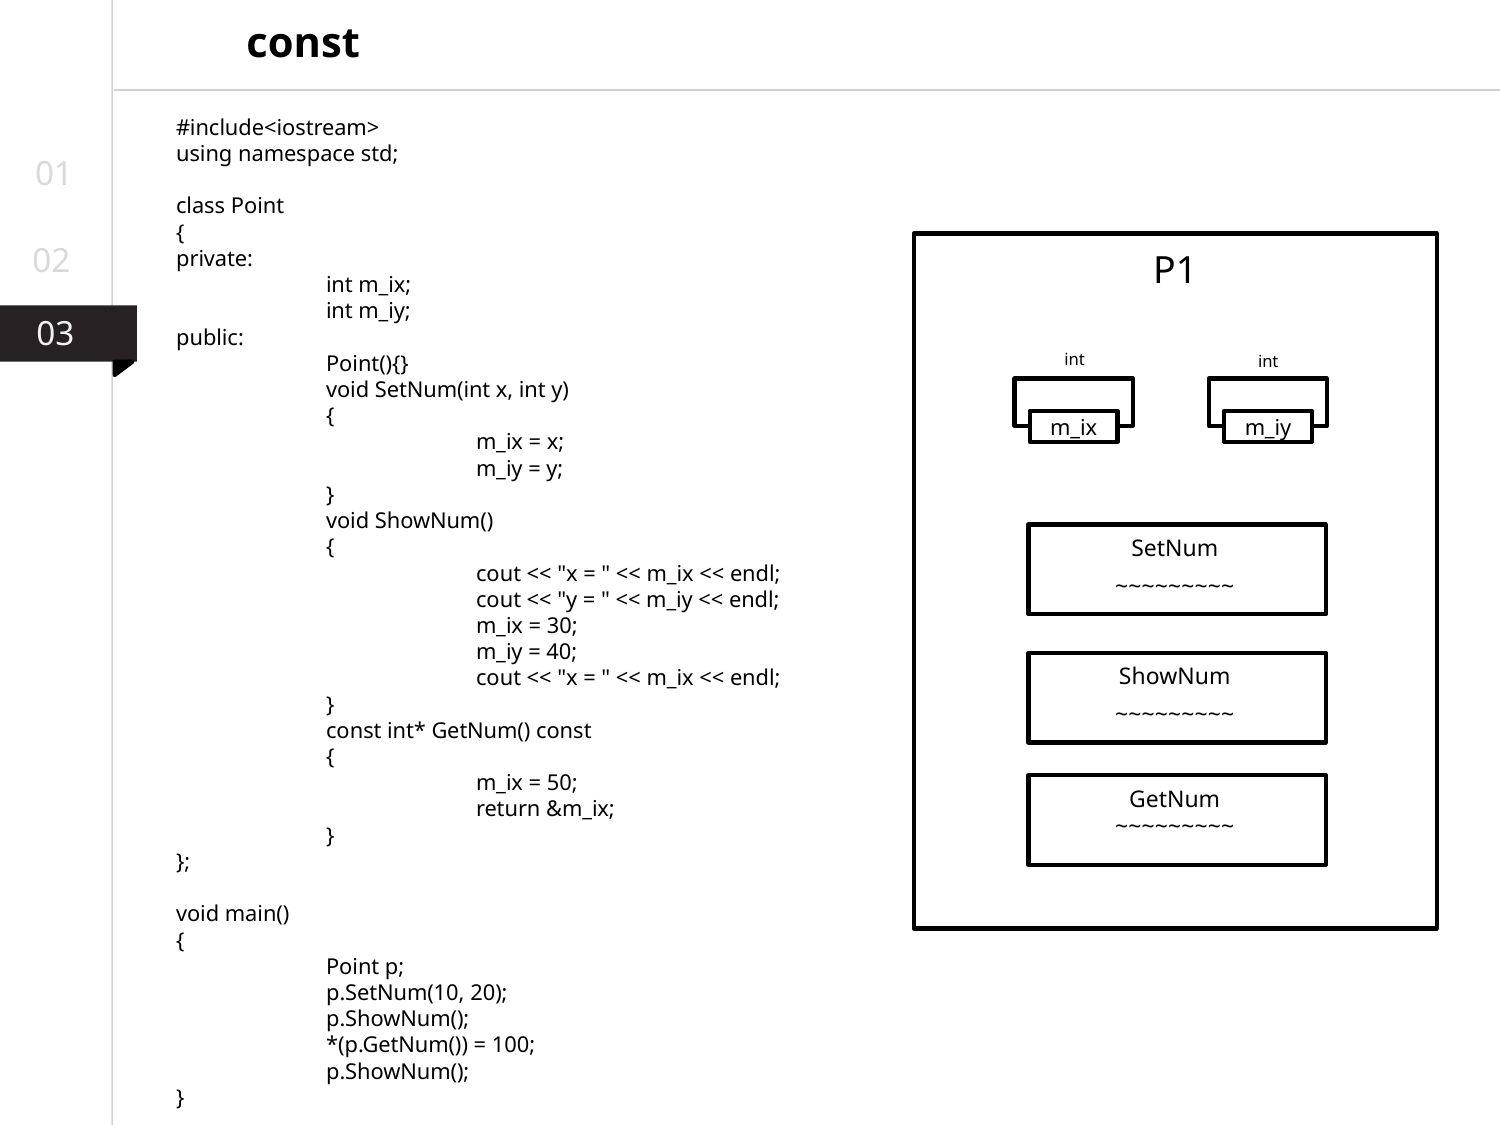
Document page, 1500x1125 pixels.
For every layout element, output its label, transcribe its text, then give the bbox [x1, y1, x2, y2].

text_box P1 [912, 231, 1439, 931]
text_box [1014, 378, 1133, 443]
text_box 02 [17, 231, 92, 287]
text_box [1026, 773, 1328, 867]
text_box 03 [21, 304, 107, 360]
text_box 02 [17, 364, 92, 369]
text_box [1208, 378, 1328, 443]
text_box [0, 303, 107, 364]
text_box GetNum ~~~~~~~~~ [1081, 777, 1268, 847]
text_box [1026, 651, 1328, 745]
text_box [1026, 522, 1328, 616]
text_box int [1049, 341, 1100, 376]
text_box const [121, 8, 485, 74]
text_box [117, 303, 139, 364]
text_box #include<iostream> using namespace std; class Point { private: int m_ix; int m_iy; public: Point(){} void SetNum(int x, int y) { m_ix = x; m_iy = y; } void ShowNum() { cout << "x = " << m_ix << endl; cout << "y = " << m_iy << endl; m_ix = 30; m_iy = 40; cout << "x = " << m_ix << endl; } const int* GetNum() const { m_ix = 50; return &m_ix; } }; void main() { Point p; p.SetNum(10, 20); p.ShowNum(); *(p.GetNum()) = 100; p.ShowNum(); } [161, 106, 1363, 1118]
text_box SetNum ~~~~~~~~~ [1081, 526, 1268, 607]
text_box 01 [20, 144, 107, 200]
text_box [117, 359, 135, 376]
text_box int [1243, 343, 1294, 376]
text_box ShowNum ~~~~~~~~~ [1081, 654, 1268, 735]
